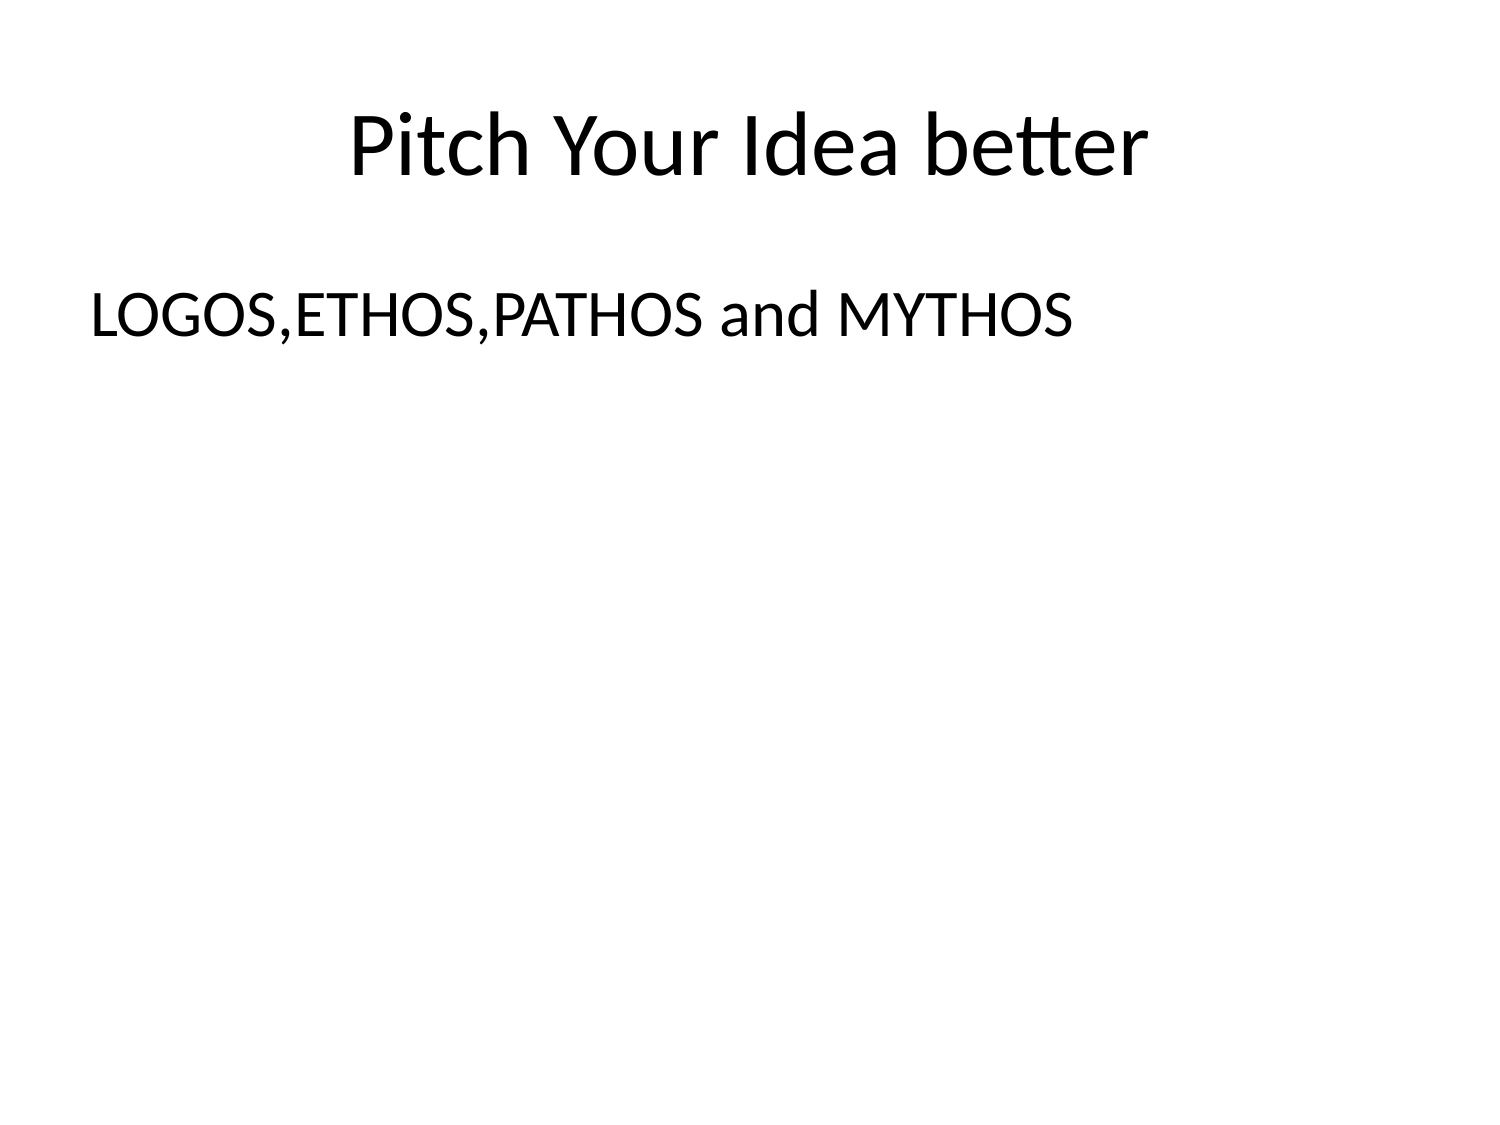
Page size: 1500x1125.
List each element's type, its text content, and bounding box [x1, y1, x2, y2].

title Pitch Your Idea better [75, 45, 1425, 233]
list LOGOS,ETHOS,PATHOS and MYTHOS [75, 262, 1425, 1005]
